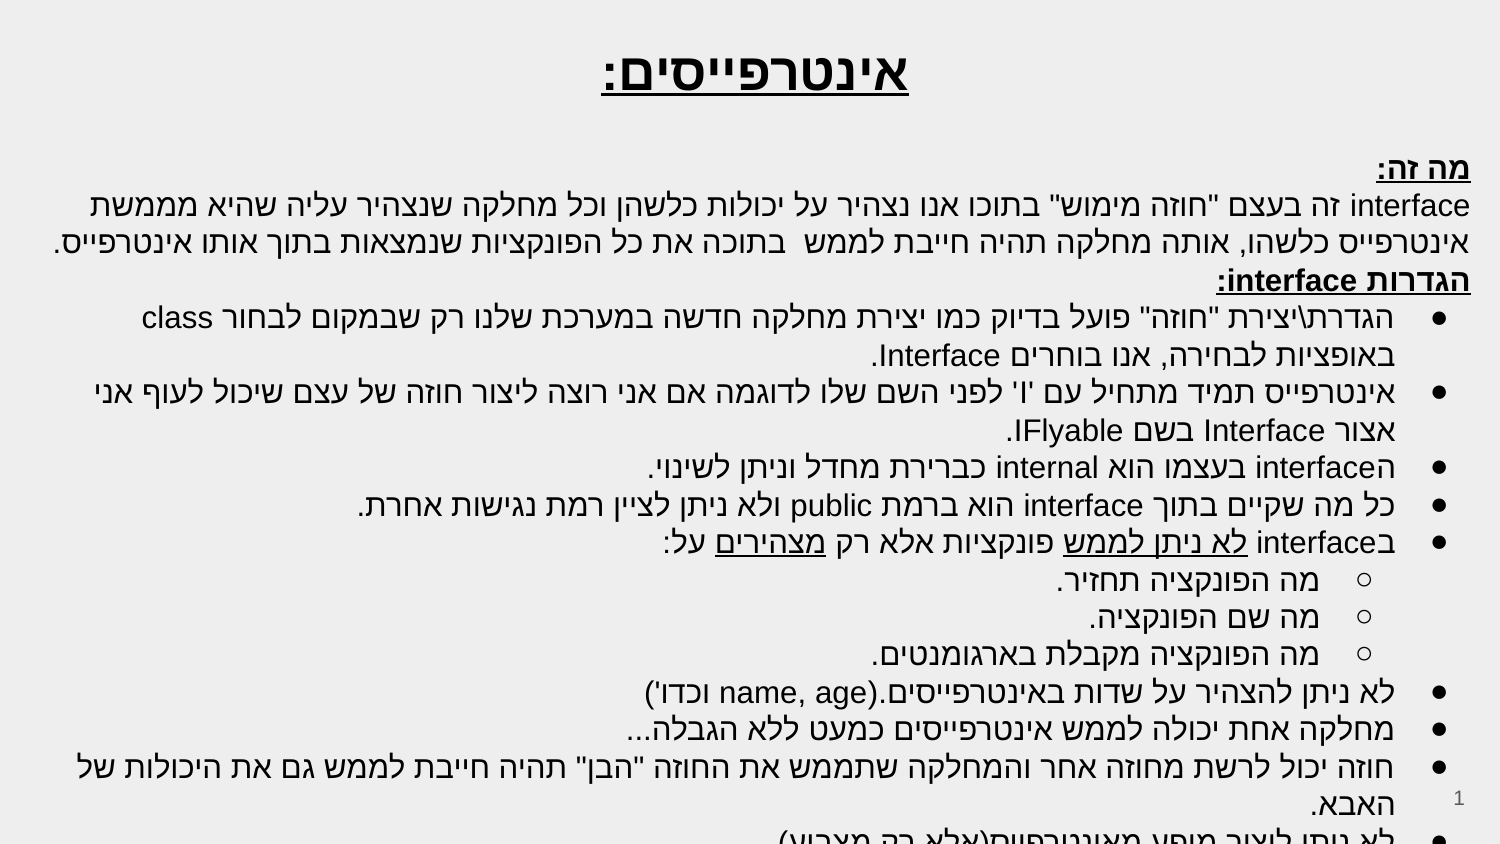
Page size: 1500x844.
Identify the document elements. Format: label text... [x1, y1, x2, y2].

text_box אינטרפייסים: מה זה: interface זה בעצם "חוזה מימוש" בתוכו אנו נצהיר על יכולות כלשהן וכל מחלקה שנצהיר עליה שהיא מממשת אינטרפייס כלשהו, אותה מחלקה תהיה חייבת לממש בתוכה את כל הפונקציות שנמצאות בתוך אותו אינטרפייס. הגדרות interface: הגדרת\יצירת "חוזה" פועל בדיוק כמו יצירת מחלקה חדשה במערכת שלנו רק שבמקום לבחור class באופציות לבחירה, אנו בוחרים Interface. אינטרפייס תמיד מתחיל עם 'I' לפני השם שלו לדוגמה אם אני רוצה ליצור חוזה של עצם שיכול לעוף אני אצור Interface בשם IFlyable. הinterface בעצמו הוא internal כברירת מחדל וניתן לשינוי. כל מה שקיים בתוך interface הוא ברמת public ולא ניתן לציין רמת נגישות אחרת. בinterface לא ניתן לממש פונקציות אלא רק מצהירים על: מה הפונקציה תחזיר. מה שם הפונקציה. מה הפונקציה מקבלת בארגומנטים. לא ניתן להצהיר על שדות באינטרפייסים.(name, age וכדו') מחלקה אחת יכולה לממש אינטרפייסים כמעט ללא הגבלה... חוזה יכול לרשת מחוזה אחר והמחלקה שתממש את החוזה "הבן" תהיה חייבת לממש גם את היכולות של האבא. לא ניתן ליצור מופע מאינטרפייס(אלא רק מצביע). [24, 22, 1486, 844]
slide_number ‹#› [1389, 764, 1480, 830]
